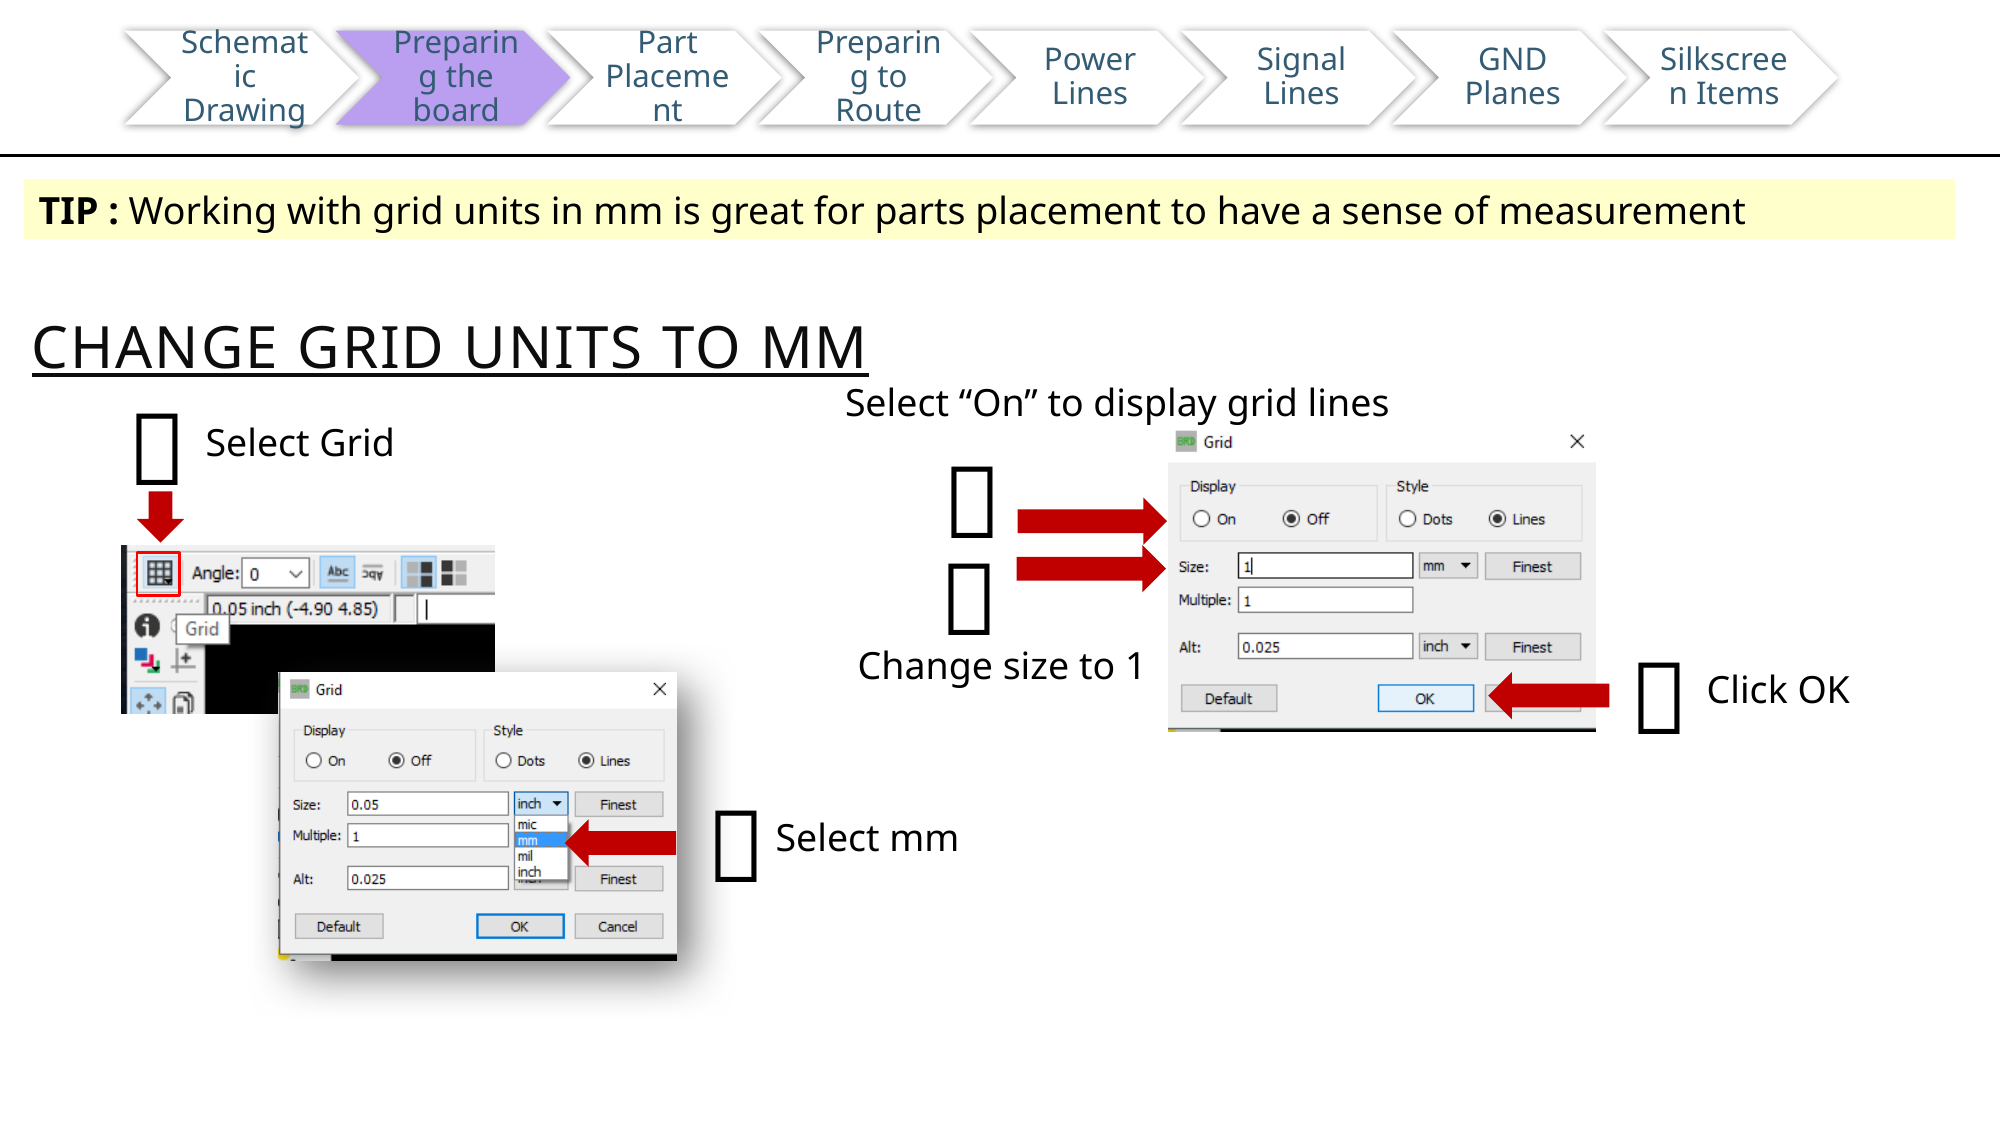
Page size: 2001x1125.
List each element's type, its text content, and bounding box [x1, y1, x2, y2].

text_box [860, 371, 1860, 764]
picture [277, 672, 677, 961]
text_box  [691, 774, 781, 910]
text_box TIP : Working with grid units in mm is great for parts placement to have a sense of measurement [23, 179, 1956, 240]
text_box Change grid units to mm [16, 316, 1612, 416]
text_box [97, 377, 495, 715]
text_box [123, 0, 1839, 156]
text_box Select mm [760, 806, 975, 866]
